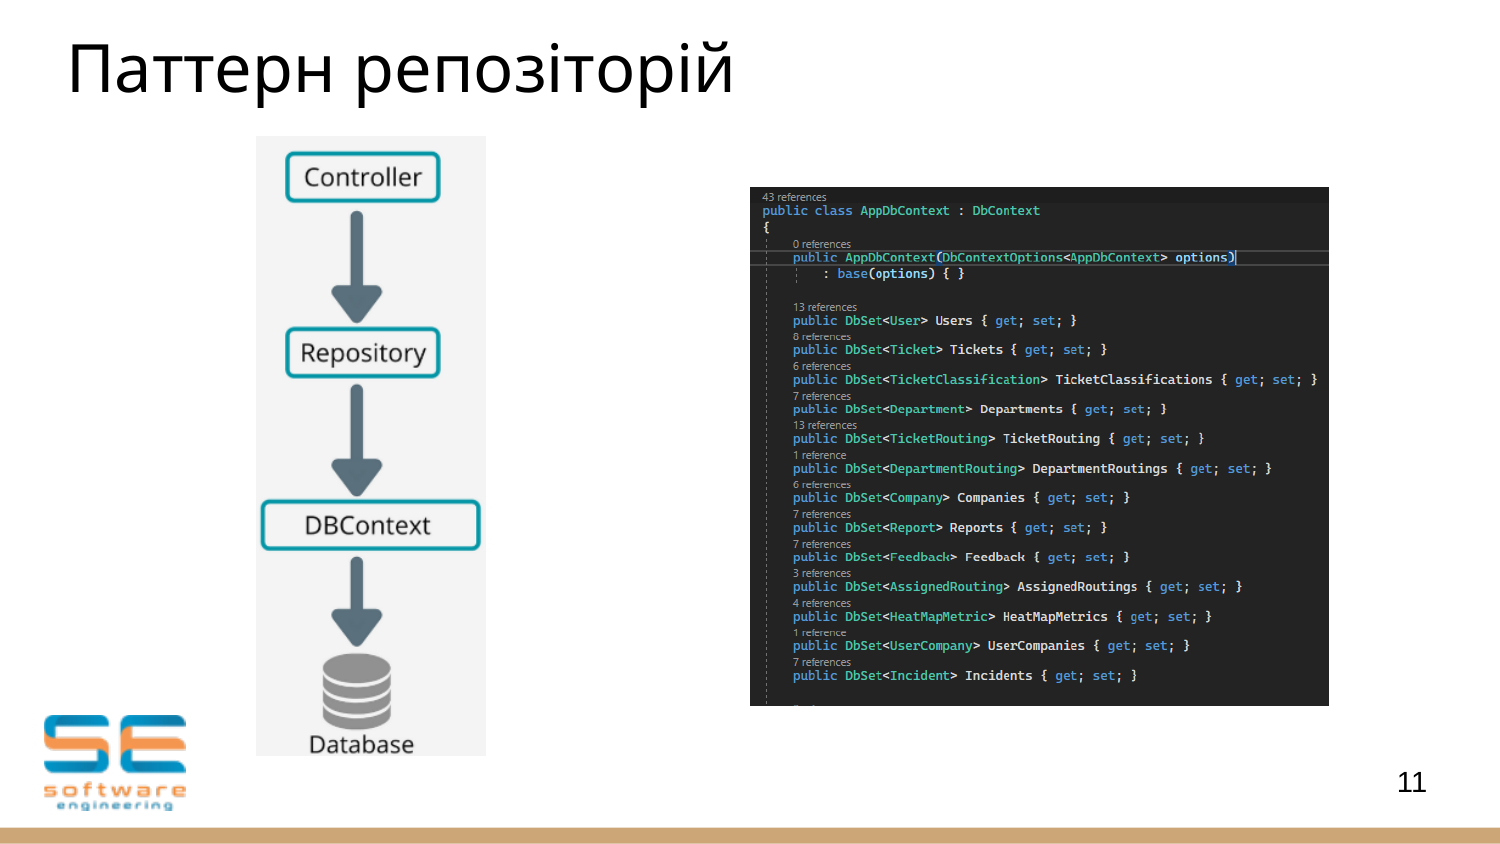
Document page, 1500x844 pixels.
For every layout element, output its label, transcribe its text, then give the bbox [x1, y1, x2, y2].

picture [43, 714, 186, 811]
picture [256, 136, 486, 756]
text_box 11 [1382, 755, 1500, 806]
title Паттерн репозіторій [51, 0, 1449, 122]
picture [749, 187, 1330, 706]
